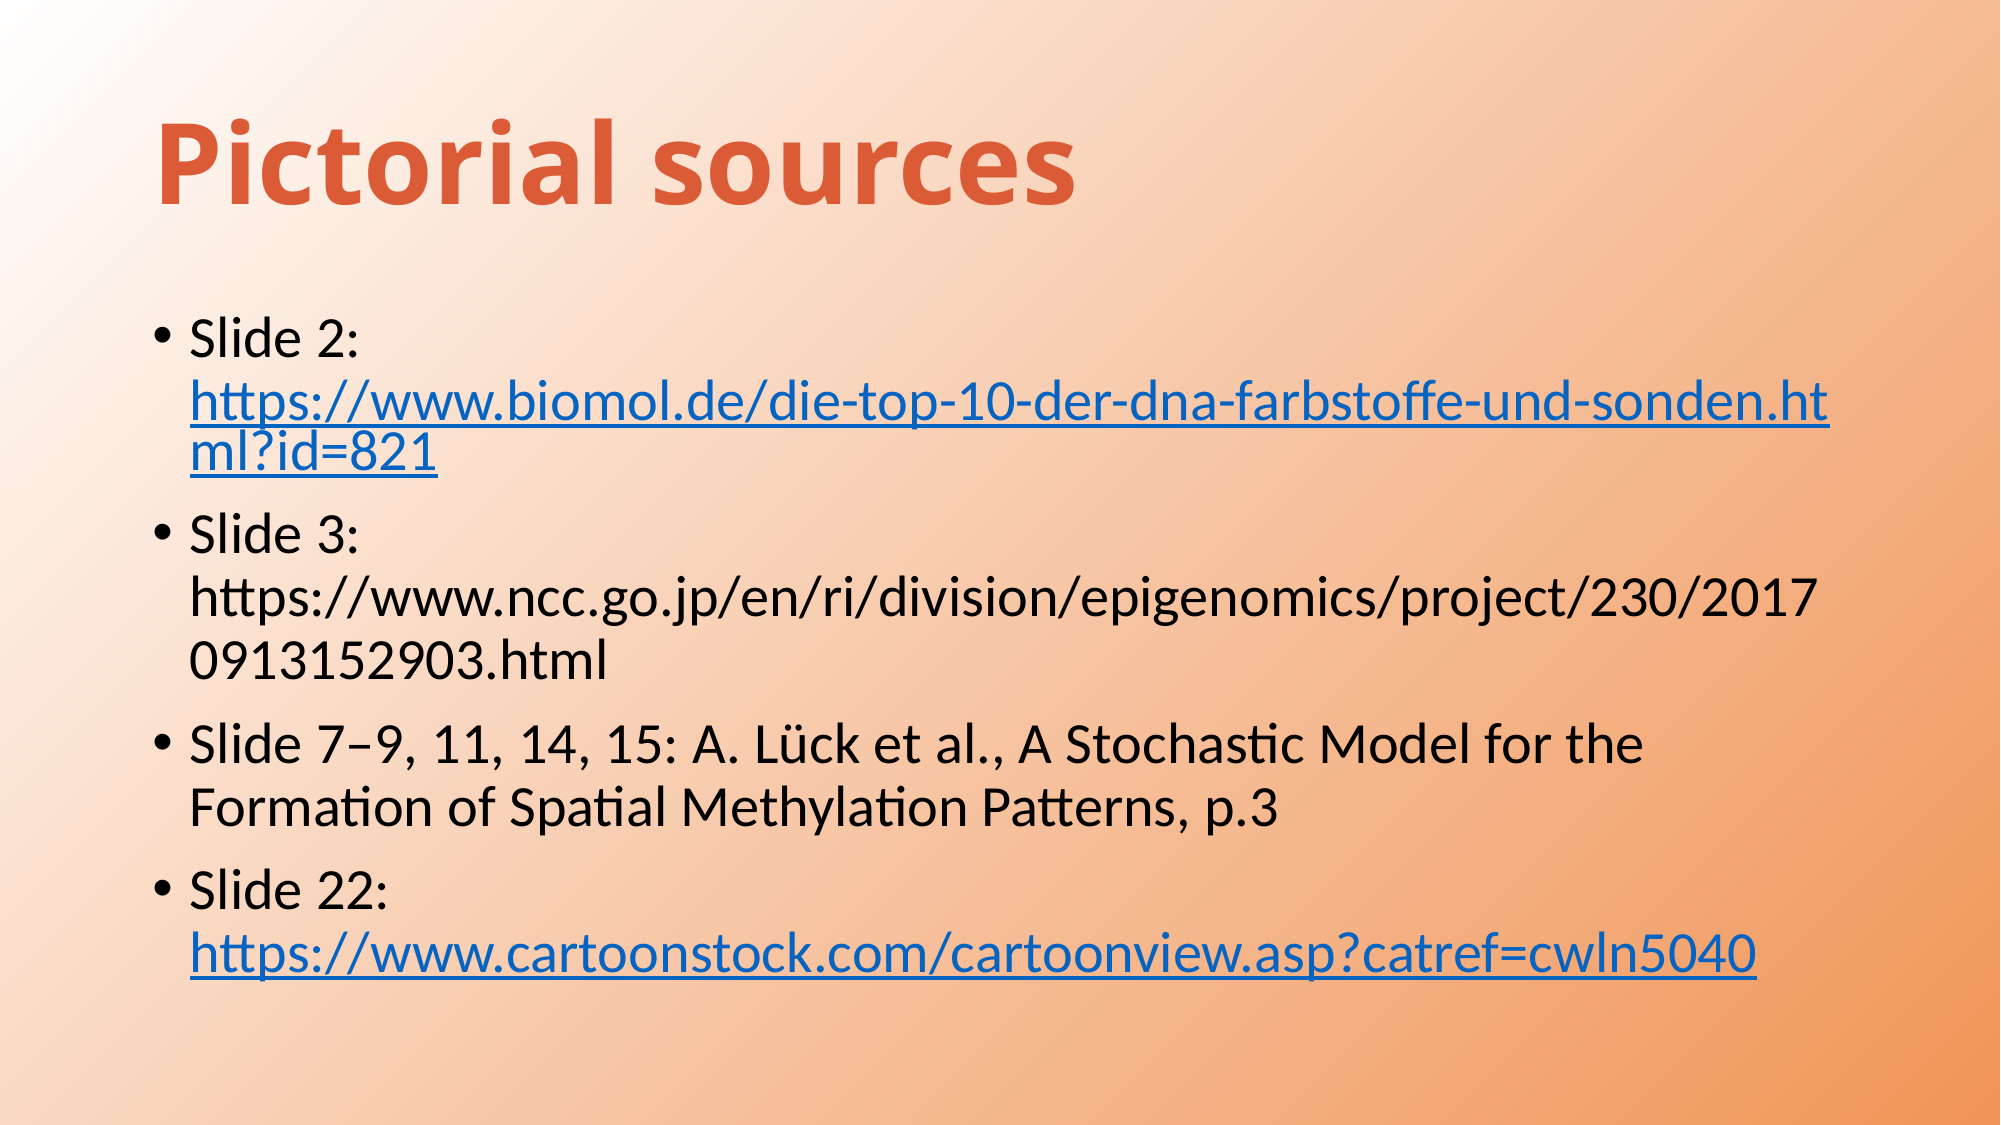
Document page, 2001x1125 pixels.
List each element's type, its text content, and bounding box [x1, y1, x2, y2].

list Slide 2: https://www.biomol.de/die-top-10-der-dna-farbstoffe-und-sonden.html?id=821 Slide 3: https://www.ncc.go.jp/en/ri/division/epigenomics/project/230/20170913152903.html Slide 7–9, 11, 14, 15: A. Lück et al., A Stochastic Model for the Formation of Spatial Methylation Patterns, p.3 Slide 22: https://www.cartoonstock.com/cartoonview.asp?catref=cwln5040 [137, 299, 1863, 1014]
title Pictorial sources [137, 59, 1863, 278]
